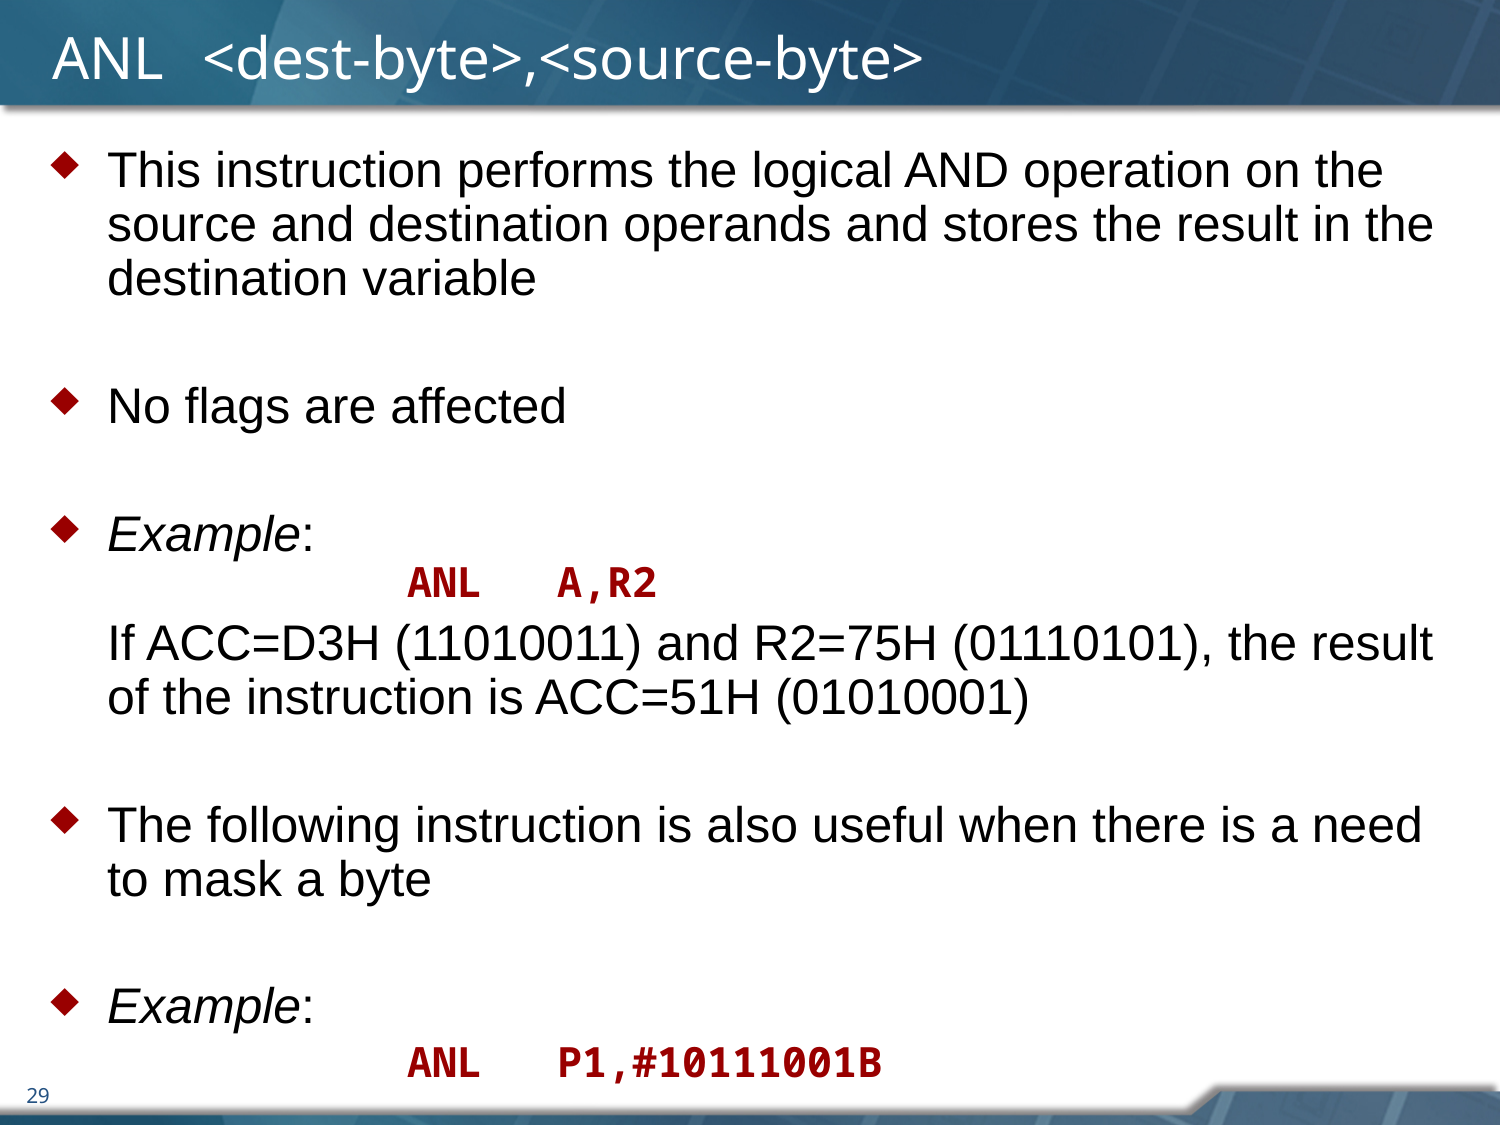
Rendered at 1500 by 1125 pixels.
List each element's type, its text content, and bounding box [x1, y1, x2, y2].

picture [0, 0, 1500, 124]
picture [0, 1070, 1500, 1125]
list This instruction performs the logical AND operation on the source and destination operands and stores the result in the destination variable No flags are affected Example: ANL A,R2 If ACC=D3H (11010011) and R2=75H (01110101), the result of the instruction is ACC=51H (01010001) The following instruction is also useful when there is a need to mask a byte Example: ANL P1,#10111001B [37, 137, 1462, 1067]
title ANL <dest-byte>,<source-byte> [37, 0, 1462, 113]
